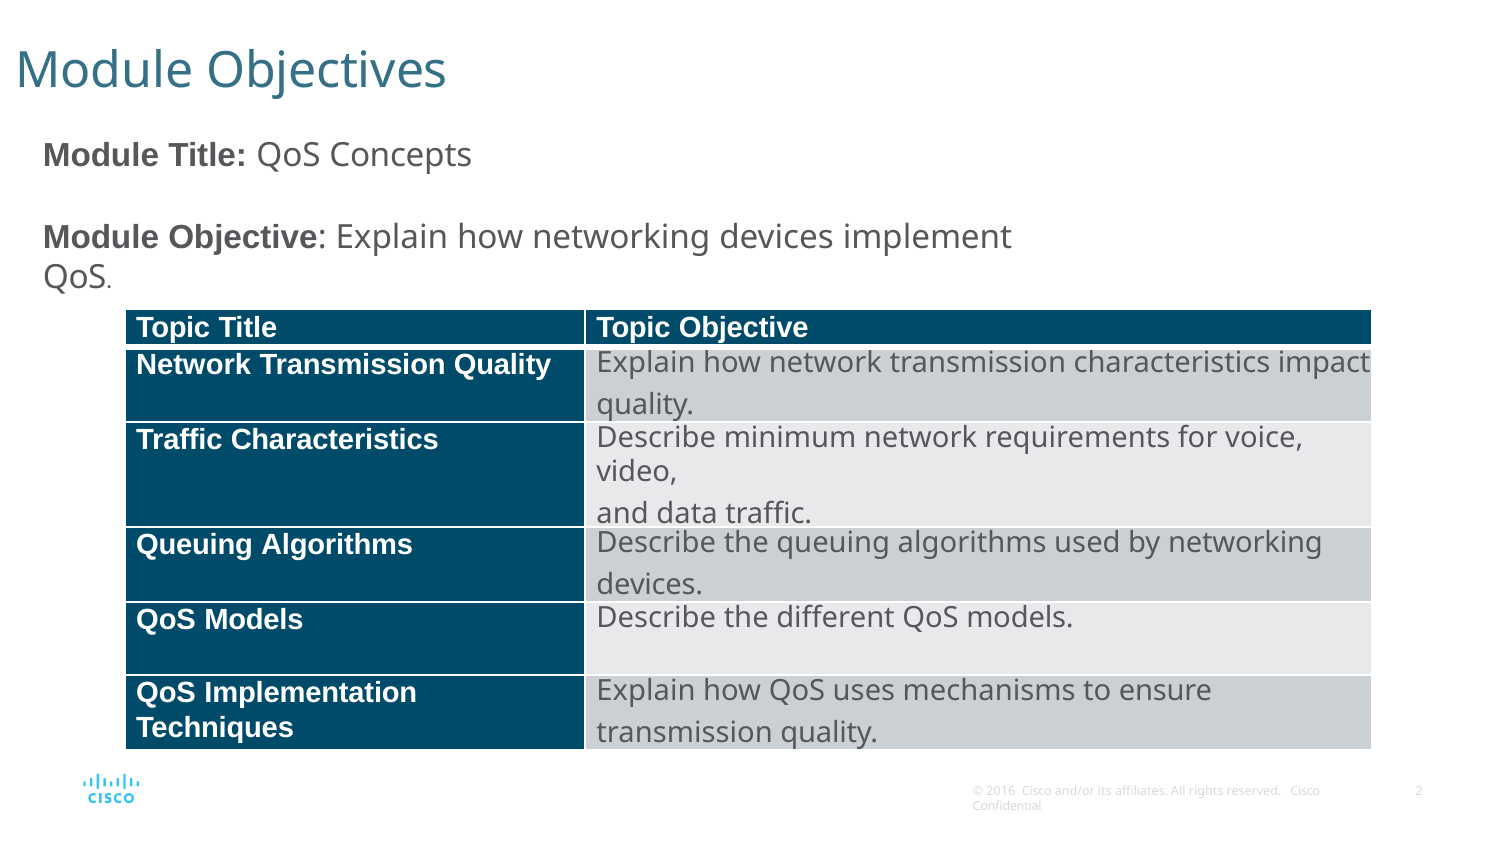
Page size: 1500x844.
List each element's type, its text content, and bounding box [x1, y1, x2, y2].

slide_number 2 [1406, 782, 1432, 844]
title Module Objectives [12, 9, 1084, 179]
table_cell QoS Implementation Techniques [126, 676, 584, 749]
table_header Topic Objective [586, 310, 1371, 344]
table_cell Describe minimum network requirements for voice, video, and data traffic. [586, 423, 1371, 526]
table_cell Queuing Algorithms [126, 528, 584, 601]
table_cell Describe the queuing algorithms used by networking devices. [586, 528, 1371, 601]
table_cell Explain how QoS uses mechanisms to ensure transmission quality. [586, 676, 1371, 749]
text_box Module Title: QoS Concepts Module Objective: Explain how networking devices implement QoS. [40, 131, 1057, 295]
footer © 2016 Cisco and/or its affiliates. All rights reserved. Cisco Confidential [970, 782, 1381, 844]
table_cell Explain how network transmission characteristics impact quality. [586, 350, 1371, 421]
table_cell Traffic Characteristics [126, 423, 584, 526]
table_cell Network Transmission Quality [126, 350, 584, 421]
table_cell QoS Models [126, 603, 584, 674]
table_header Topic Title [126, 310, 584, 344]
table_cell Describe the different QoS models. [586, 603, 1371, 674]
